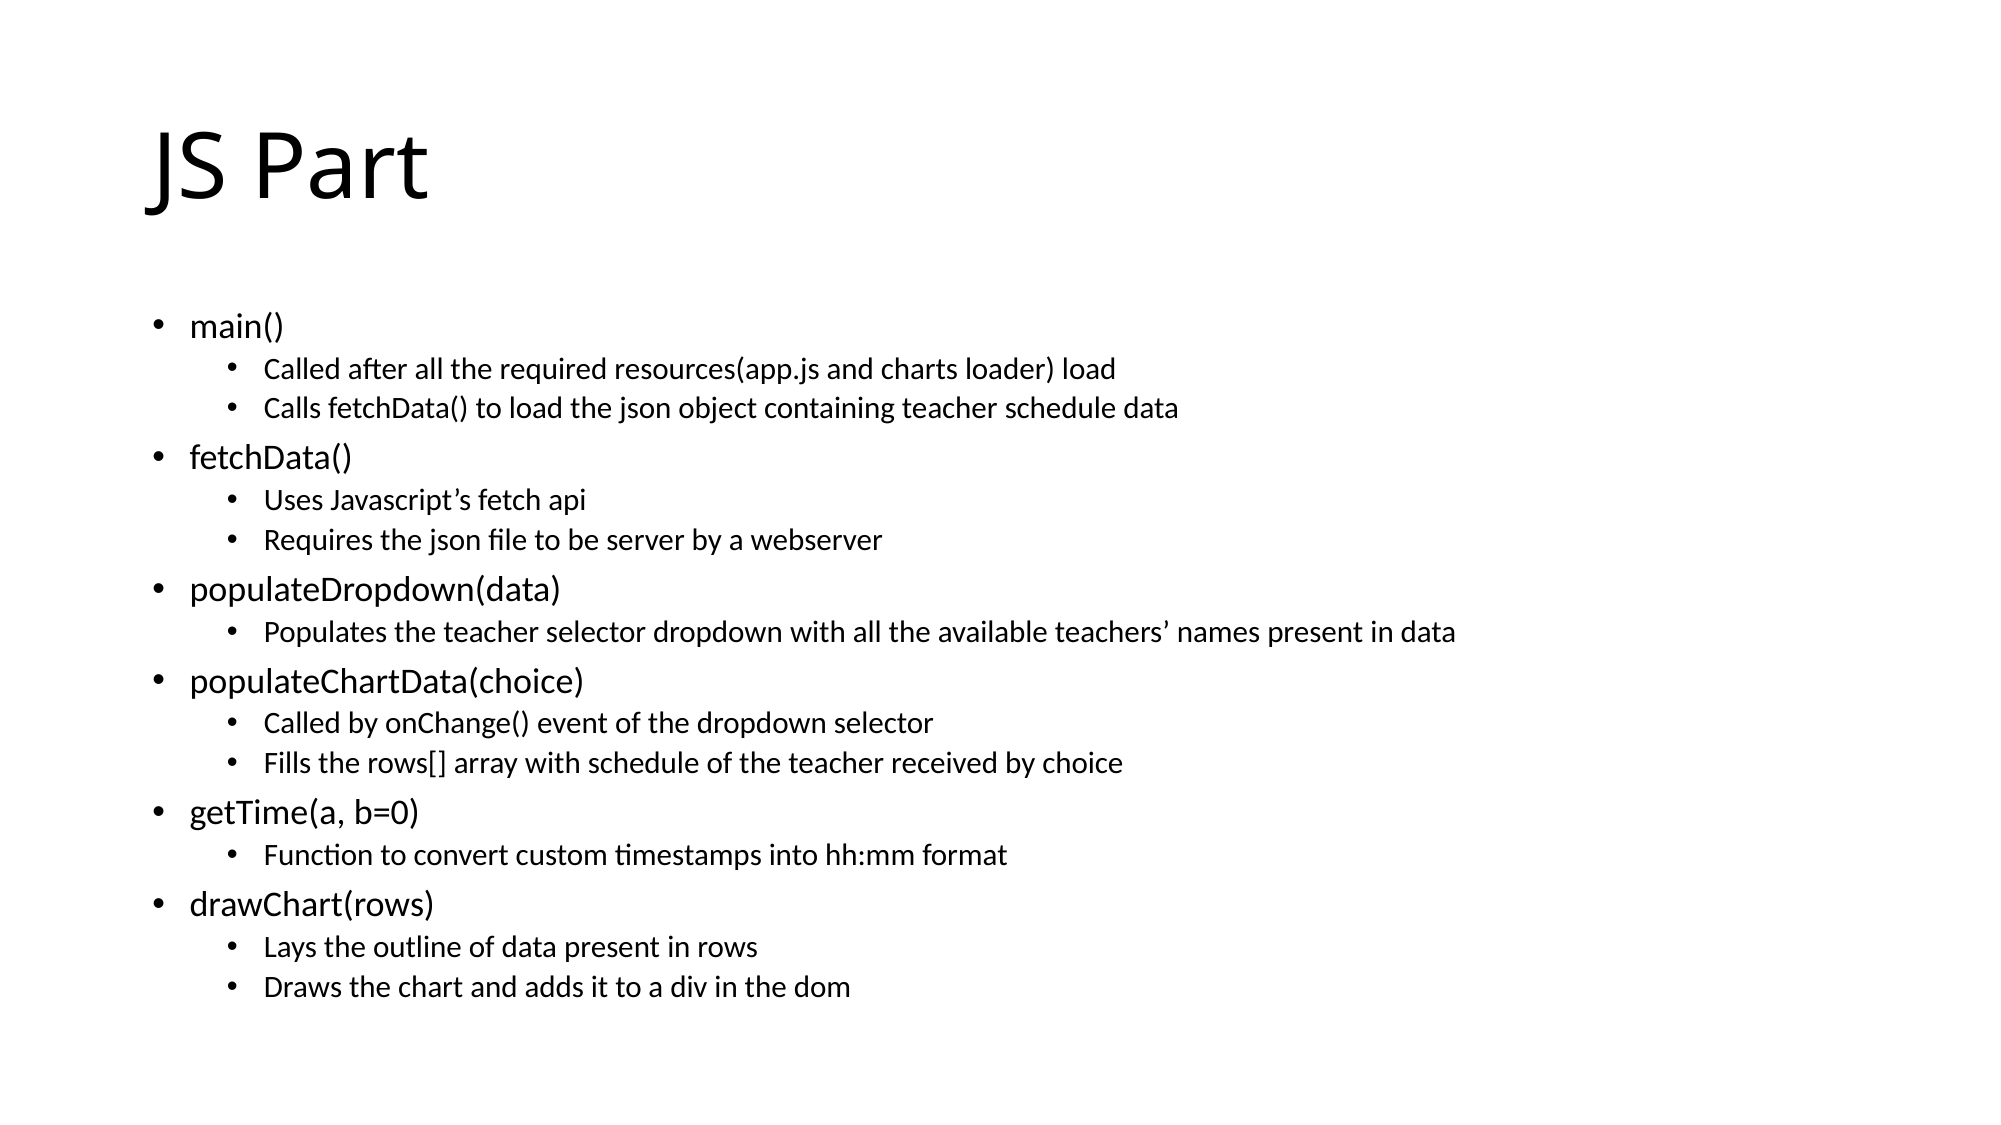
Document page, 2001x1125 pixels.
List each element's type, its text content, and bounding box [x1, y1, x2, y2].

list main() Called after all the required resources(app.js and charts loader) load Calls fetchData() to load the json object containing teacher schedule data fetchData() Uses Javascript’s fetch api Requires the json file to be server by a webserver populateDropdown(data) Populates the teacher selector dropdown with all the available teachers’ names present in data populateChartData(choice) Called by onChange() event of the dropdown selector Fills the rows[] array with schedule of the teacher received by choice getTime(a, b=0) Function to convert custom timestamps into hh:mm format drawChart(rows) Lays the outline of data present in rows Draws the chart and adds it to a div in the dom [137, 299, 1863, 1014]
title JS Part [137, 59, 1863, 278]
